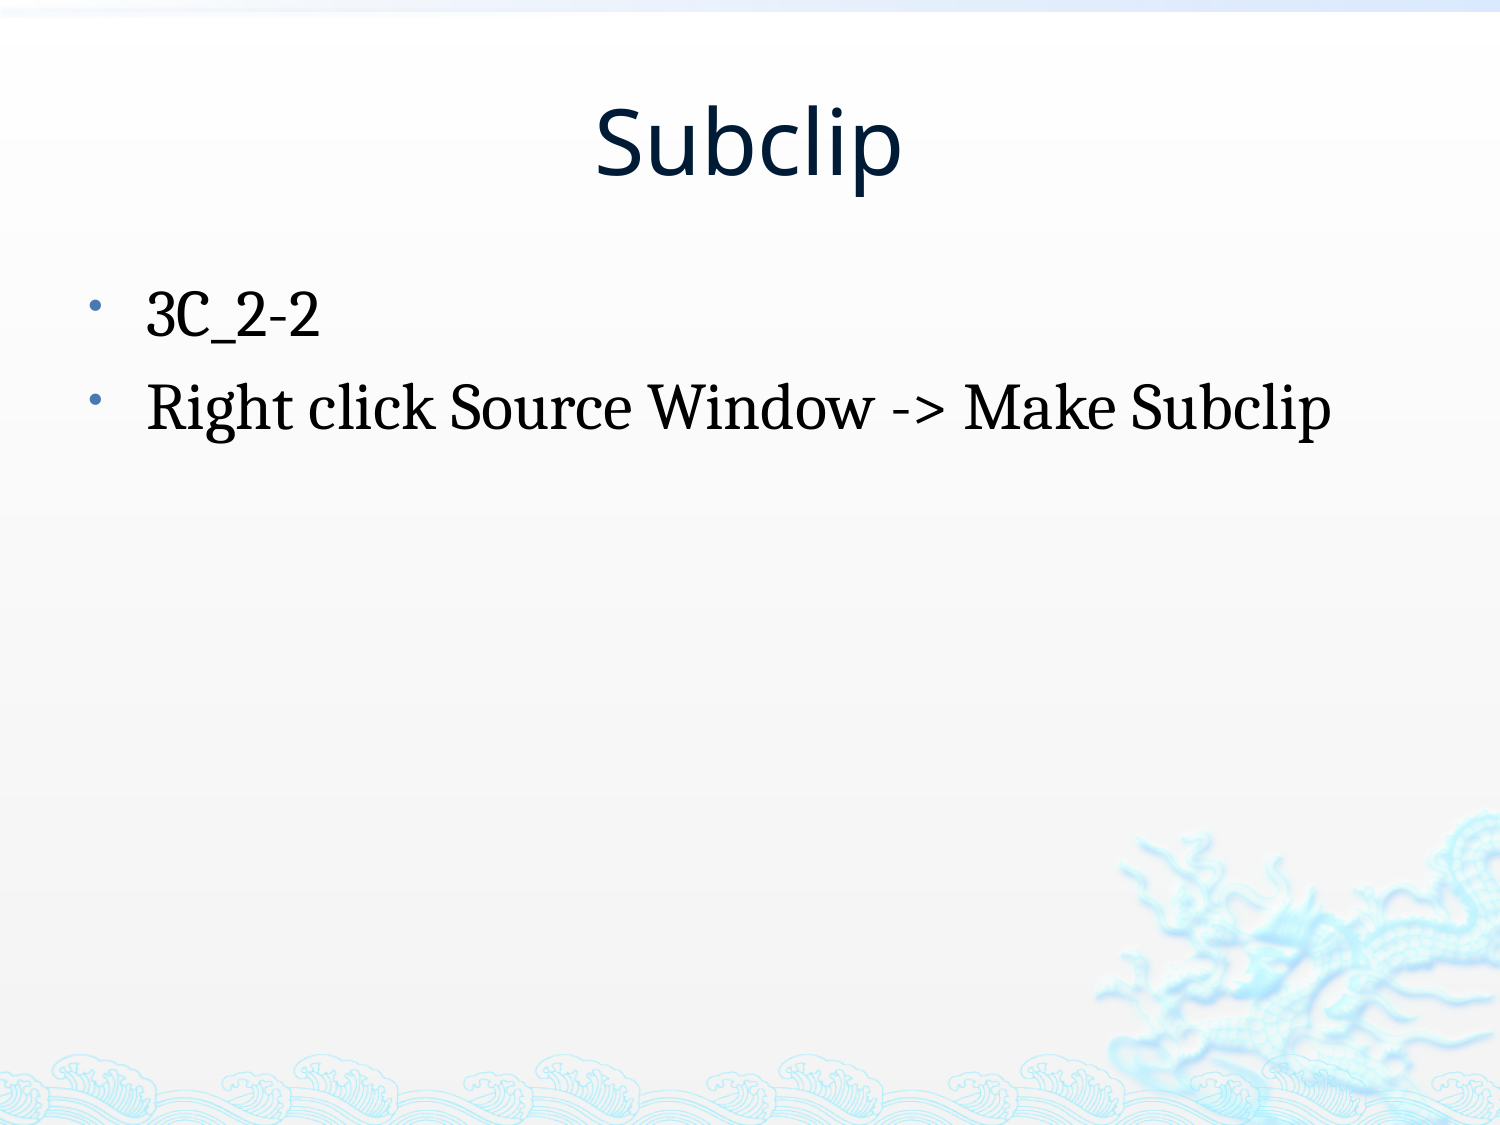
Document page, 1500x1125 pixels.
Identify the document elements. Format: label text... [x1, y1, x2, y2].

title Subclip [75, 45, 1425, 233]
list 3C_2-2 Right click Source Window -> Make Subclip [75, 262, 1425, 1005]
